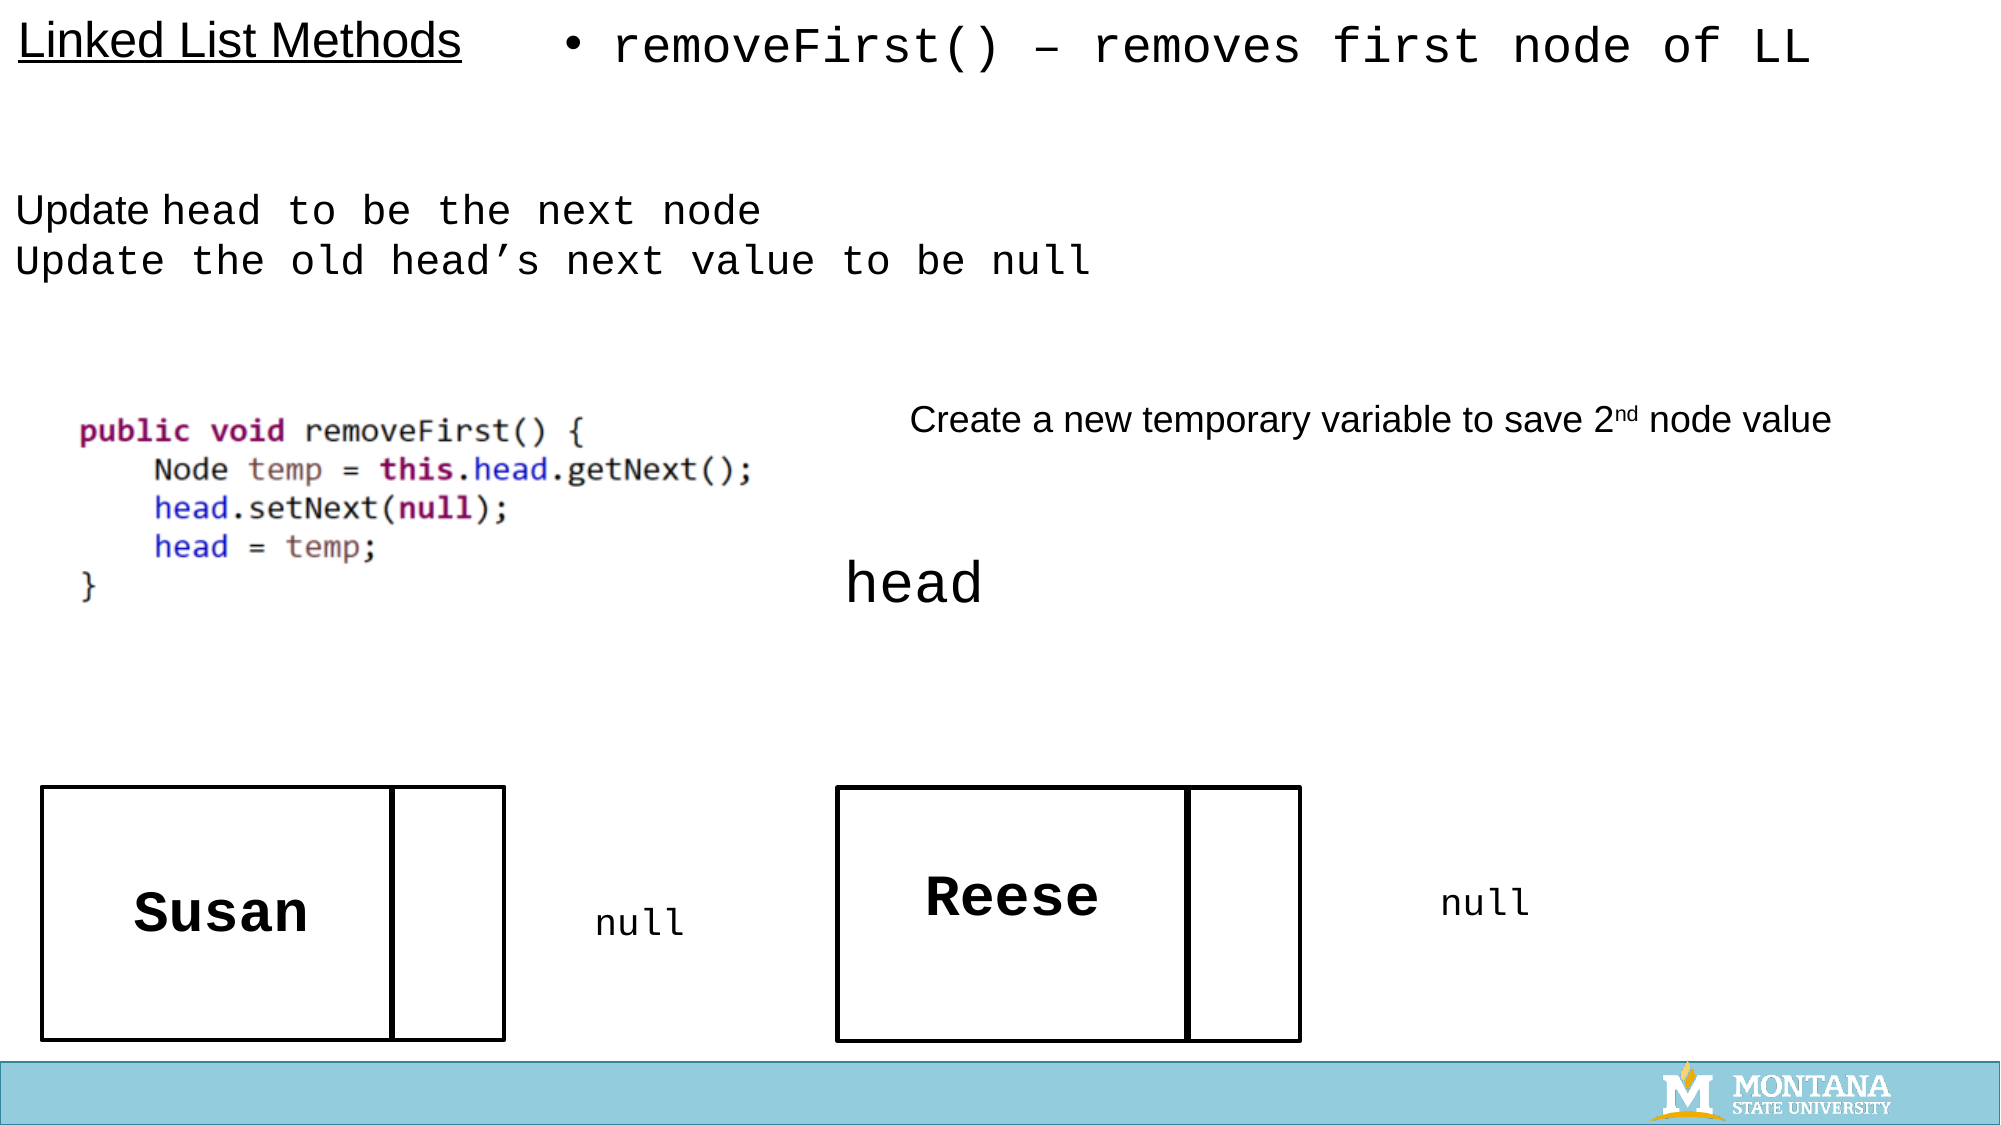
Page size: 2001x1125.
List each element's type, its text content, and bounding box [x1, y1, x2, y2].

picture [1649, 1060, 1892, 1122]
text_box Reese [910, 849, 1115, 935]
picture [41, 403, 783, 617]
text_box null [579, 890, 700, 951]
text_box Create a new temporary variable to save 2nd node value [894, 387, 1847, 448]
text_box Susan [118, 865, 324, 951]
text_box null [1425, 870, 1546, 930]
text_box Update head to be the next node Update the old head’s next value to be null [0, 175, 1105, 290]
text_box Linked List Methods [3, 0, 478, 75]
text_box [40, 785, 506, 1042]
text_box removeFirst() – removes first node of LL [549, 4, 1847, 80]
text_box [0, 1060, 1647, 1125]
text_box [1892, 1060, 2000, 1125]
text_box head [829, 536, 1000, 622]
text_box [835, 785, 1302, 1043]
